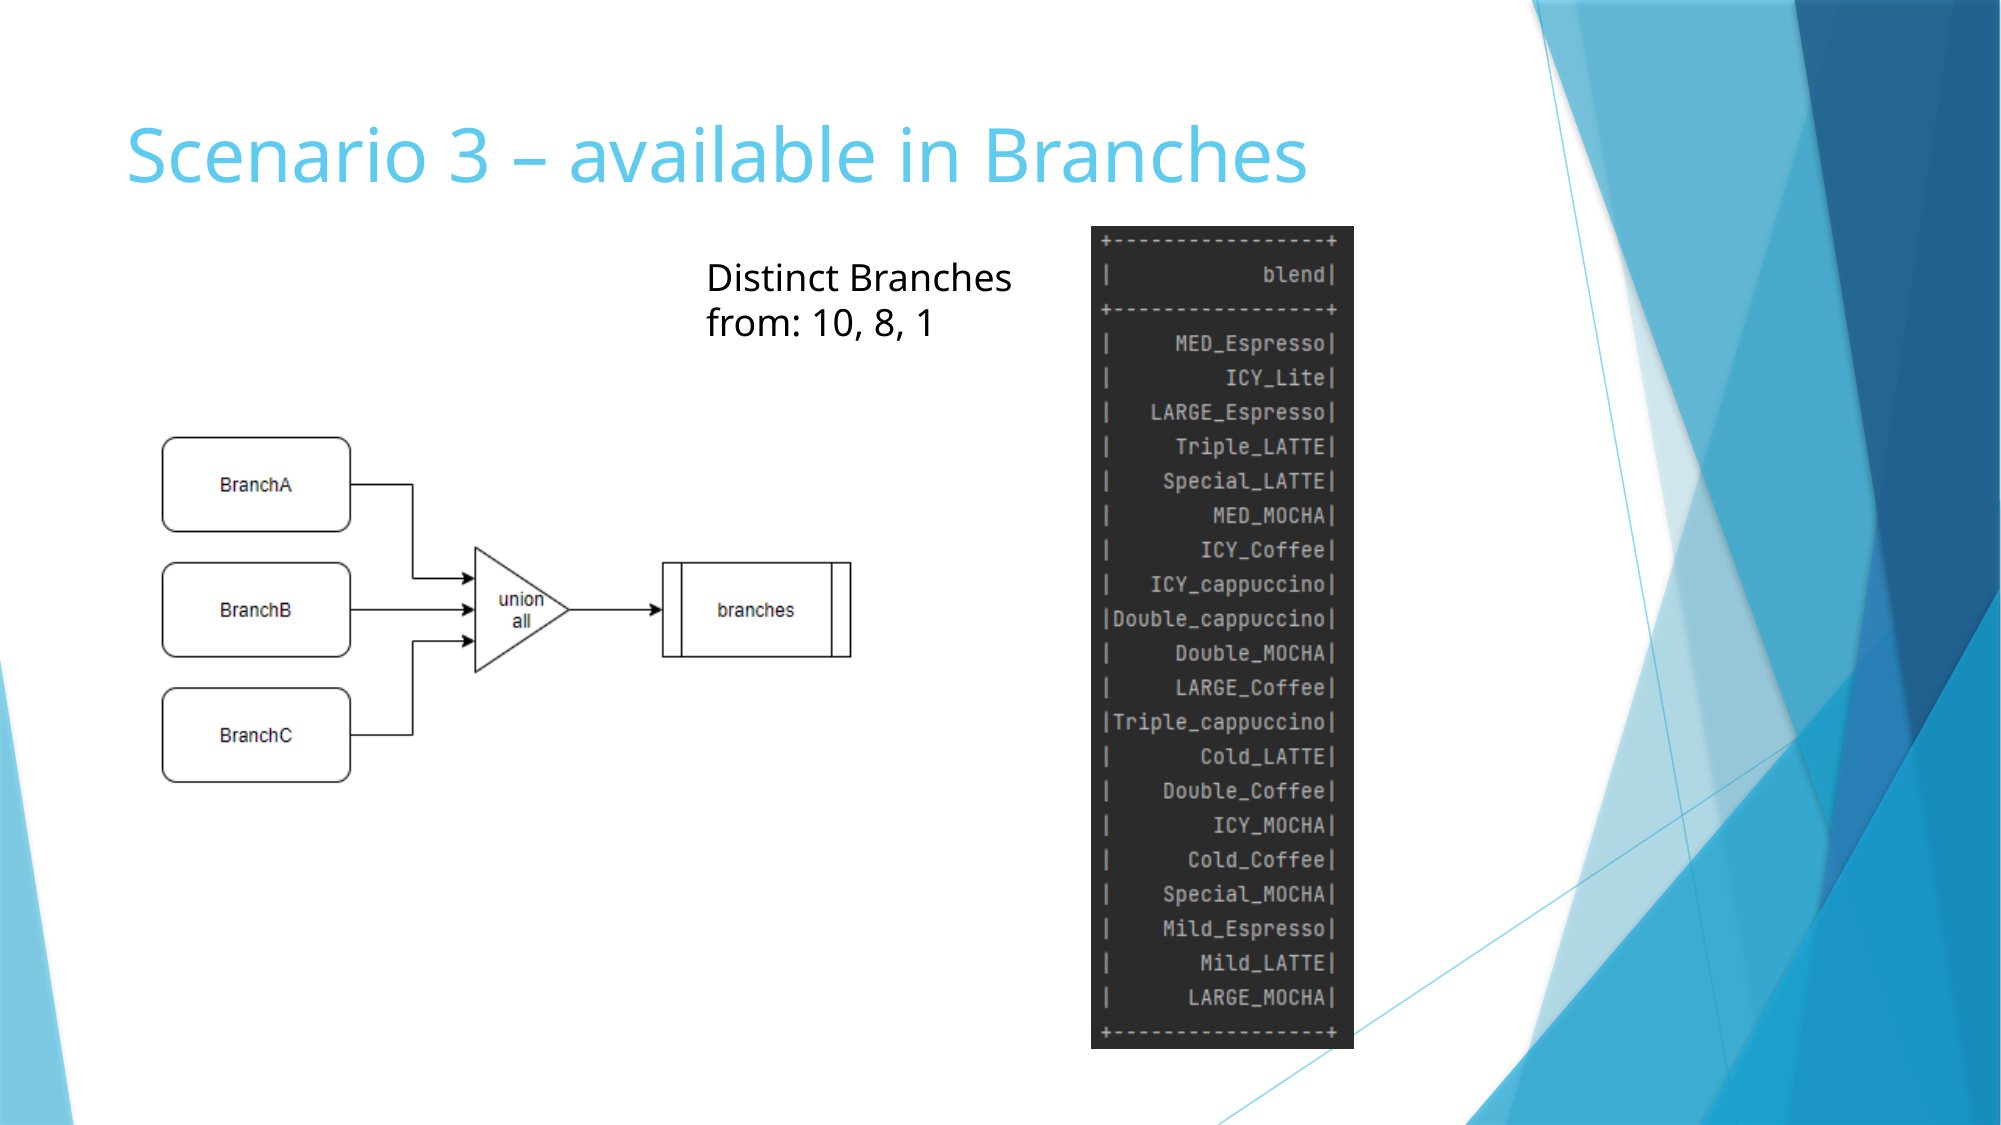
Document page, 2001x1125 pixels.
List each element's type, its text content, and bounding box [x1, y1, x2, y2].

picture [1090, 226, 1355, 1050]
text_box Distinct Branches from: 10, 8, 1 [691, 246, 1085, 352]
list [147, 412, 876, 806]
title Scenario 3 – available in Branches [111, 99, 1522, 317]
